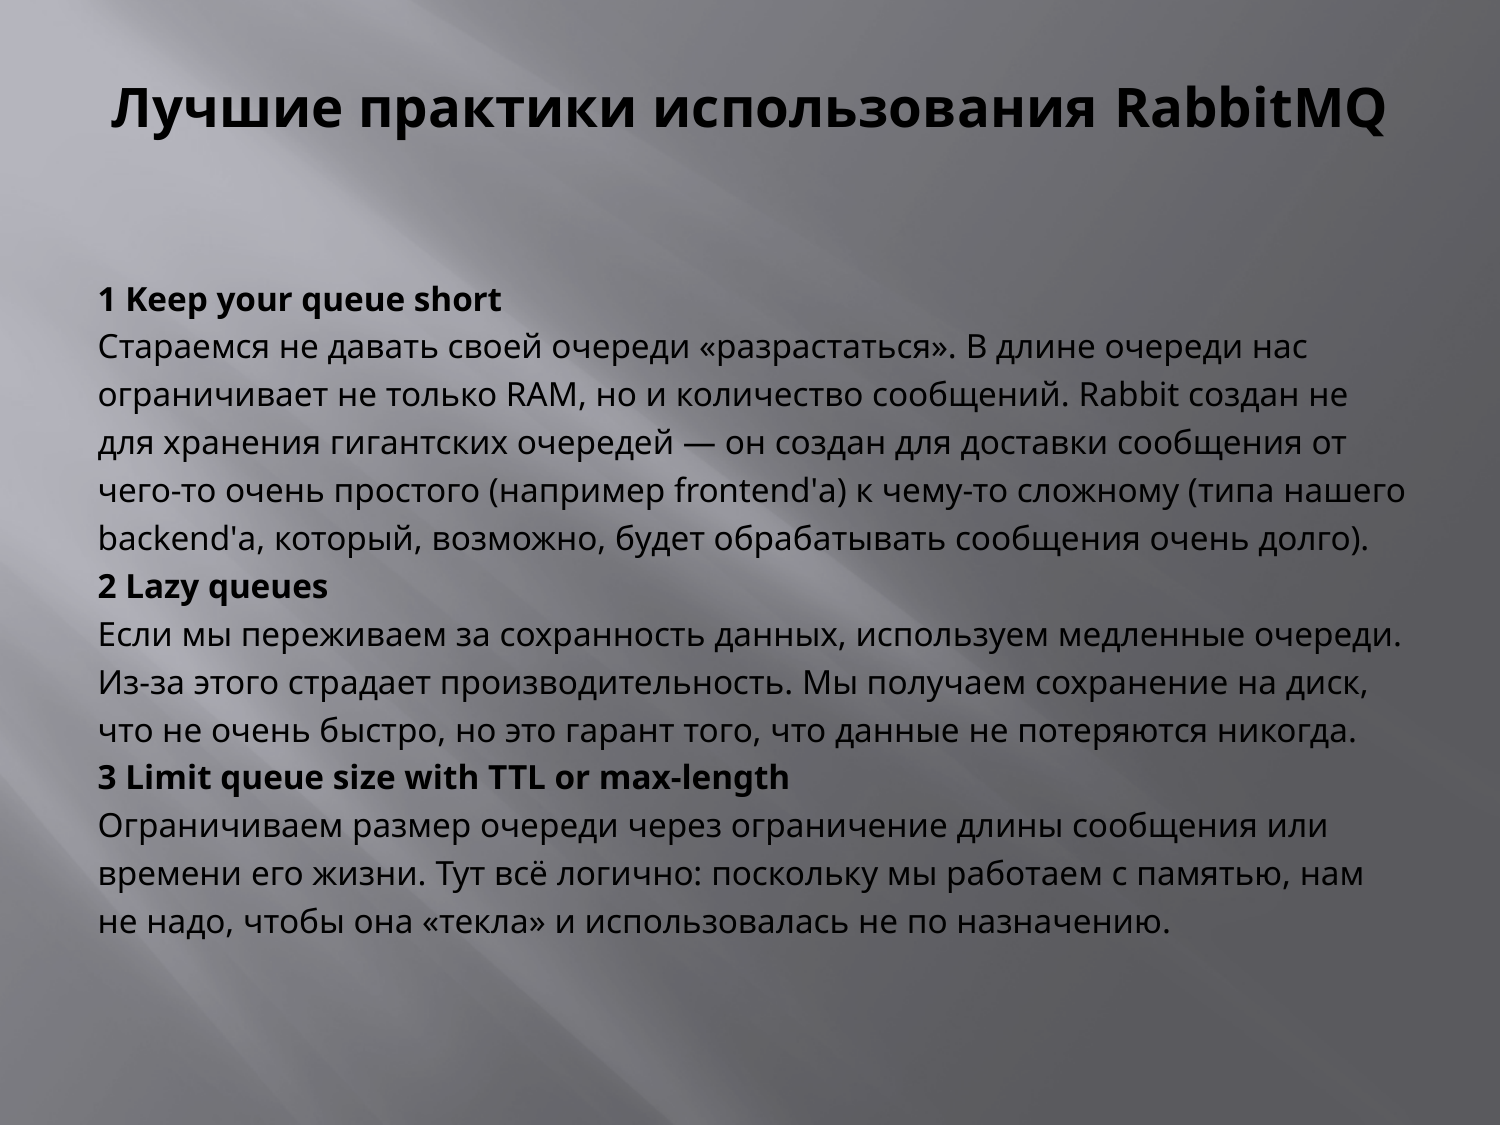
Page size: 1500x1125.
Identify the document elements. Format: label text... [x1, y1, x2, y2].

list 1 Keep your queue short Стараемся не давать своей очереди «разрастаться». В длине очереди нас ограничивает не только RAM, но и количество сообщений. Rabbit создан не для хранения гигантских очередей — он создан для доставки сообщения от чего-то очень простого (например frontend'а) к чему-то сложному (типа нашего backend'а, который, возможно, будет обрабатывать сообщения очень долго). 2 Lazy queues Если мы переживаем за сохранность данных, используем медленные очереди. Из-за этого страдает производительность. Мы получаем сохранение на диск, что не очень быстро, но это гарант того, что данные не потеряются никогда. 3 Limit queue size with TTL or max-length Ограничиваем размер очереди через ограничение длины сообщения или времени его жизни. Тут всё логично: поскольку мы работаем с памятью, нам не надо, чтобы она «текла» и использовалась не по назначению. [64, 262, 1425, 1083]
title Лучшие практики использования RabbitMQ [75, 45, 1425, 233]
